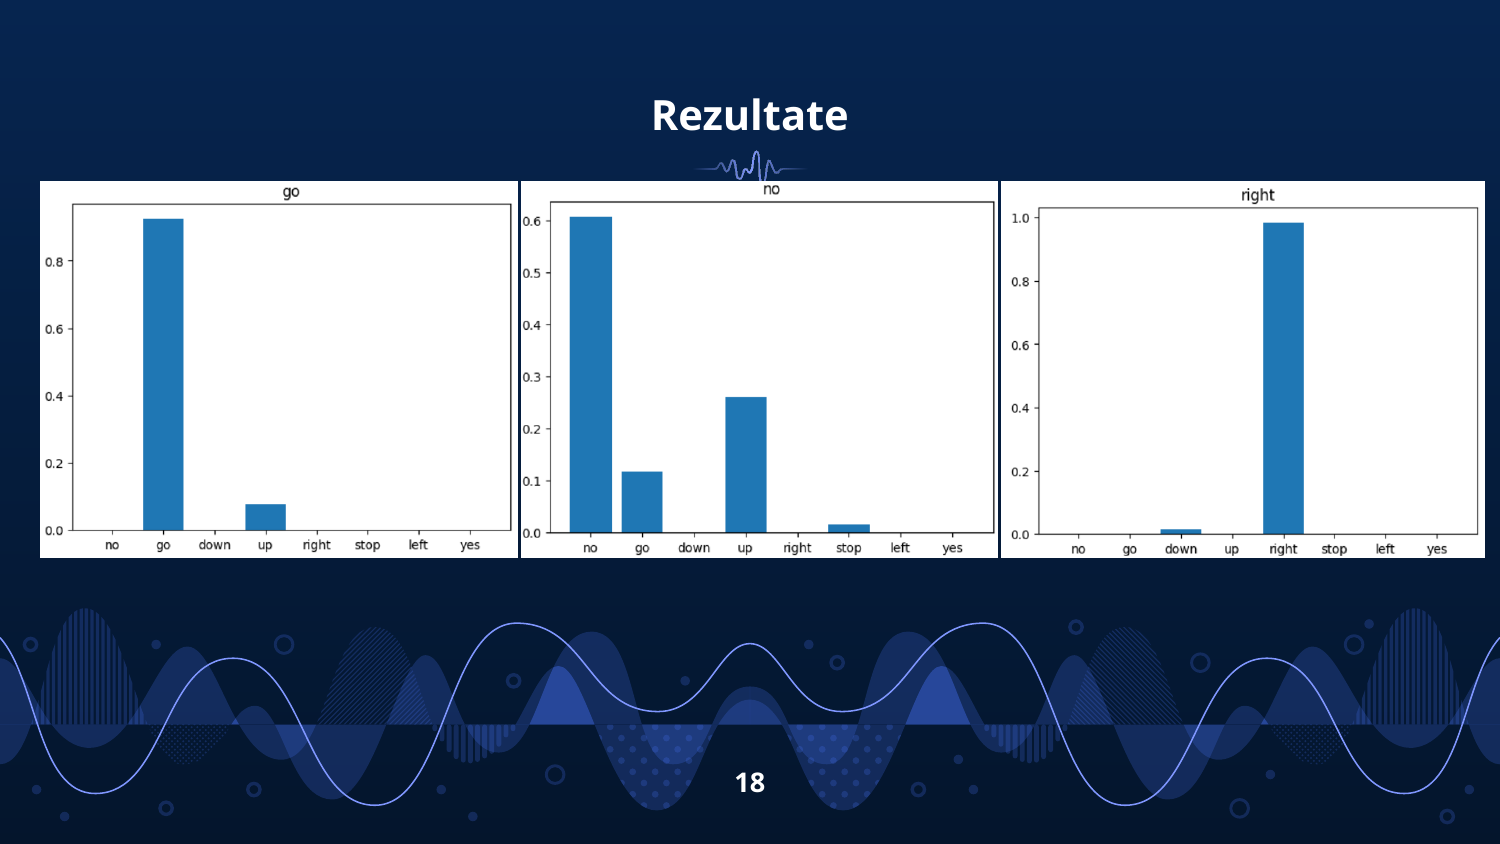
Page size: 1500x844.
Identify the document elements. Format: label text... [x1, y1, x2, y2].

picture [1001, 180, 1485, 558]
picture [520, 180, 999, 558]
slide_number 18 [705, 724, 795, 844]
title Rezultate [203, 74, 1297, 140]
picture [40, 180, 518, 558]
